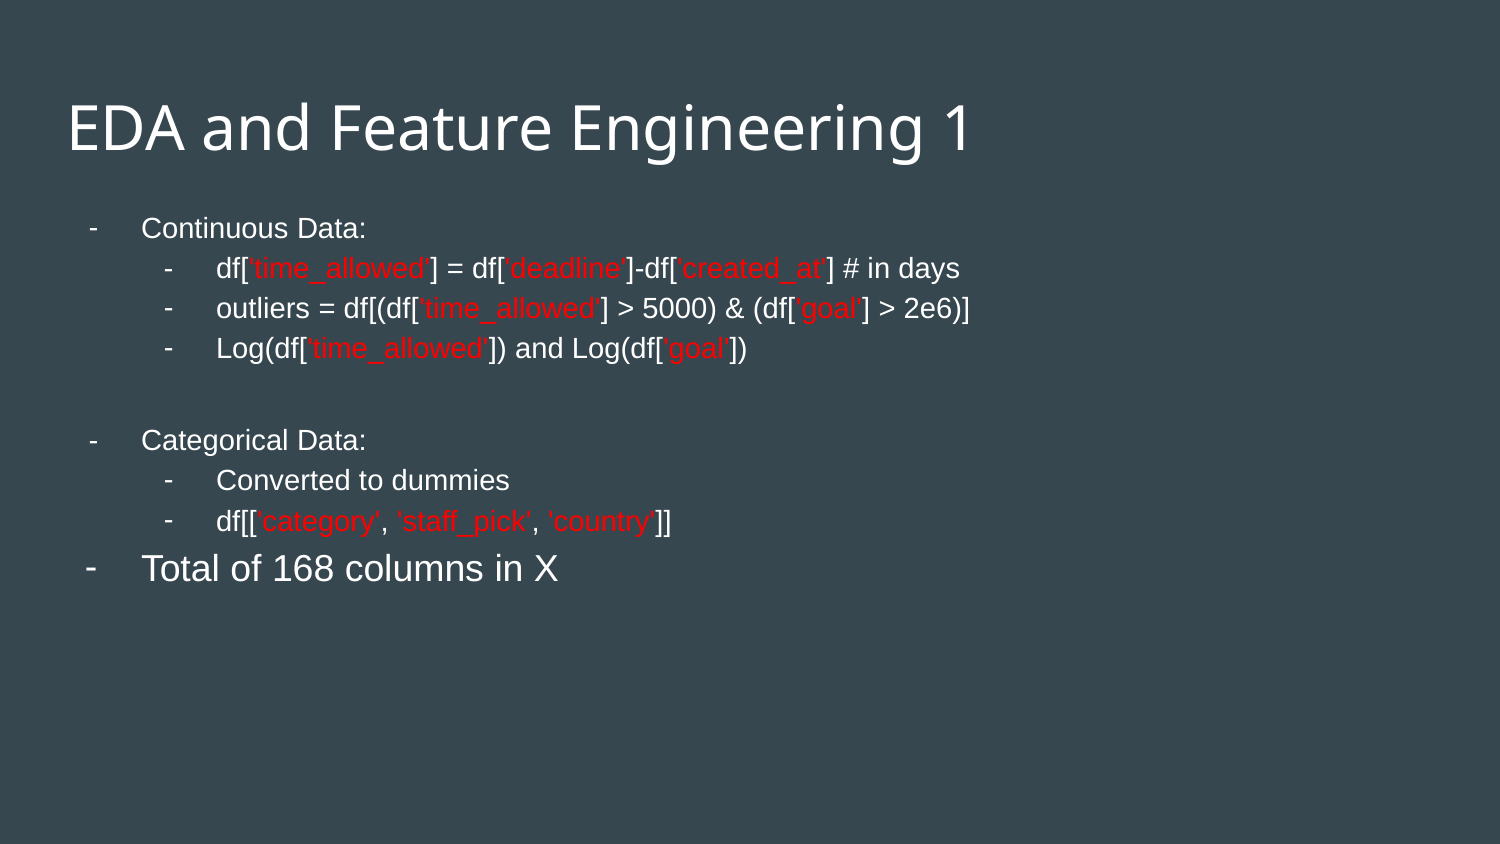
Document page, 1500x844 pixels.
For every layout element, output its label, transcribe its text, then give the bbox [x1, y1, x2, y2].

list Continuous Data: df['time_allowed'] = df['deadline']-df['created_at'] # in days outliers = df[(df['time_allowed'] > 5000) & (df['goal'] > 2e6)] Log(df['time_allowed']) and Log(df['goal']) Categorical Data: Converted to dummies df[['category', 'staff_pick', 'country']] Total of 168 columns in X [51, 189, 1449, 750]
title EDA and Feature Engineering 1 [51, 72, 1449, 167]
